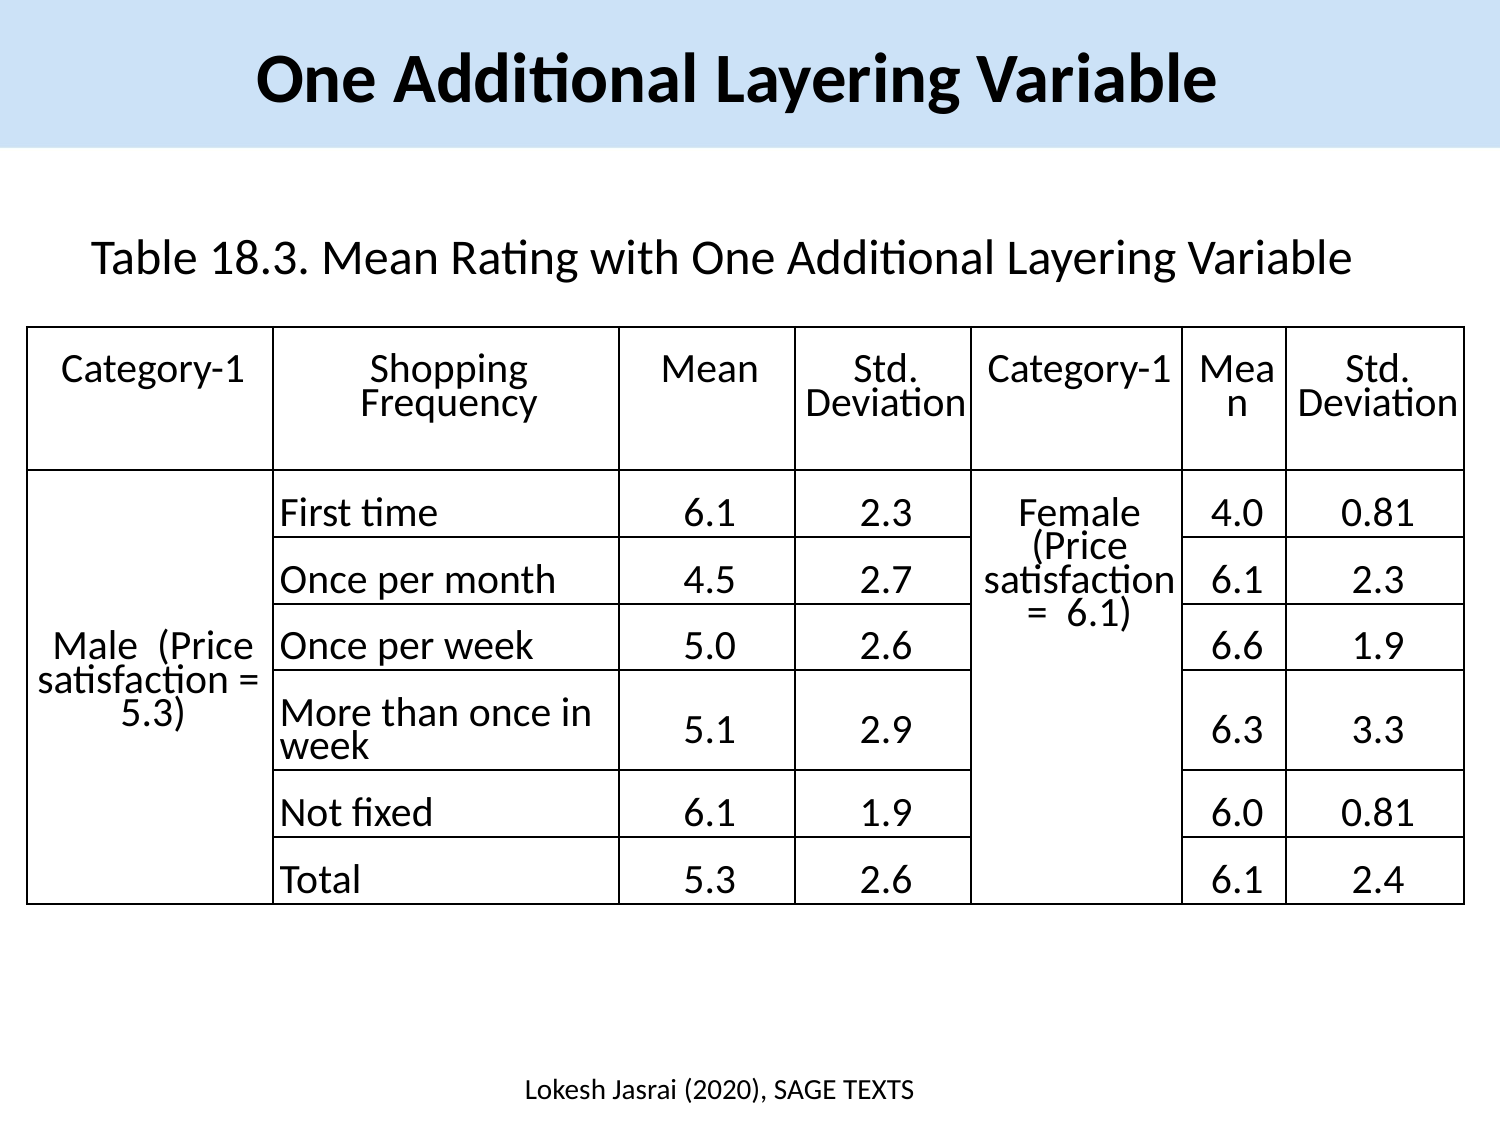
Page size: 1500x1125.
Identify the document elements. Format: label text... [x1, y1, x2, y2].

table_cell 5.1 [620, 671, 794, 769]
table_cell 6.0 [1183, 771, 1285, 836]
table_cell 6.1 [1183, 538, 1285, 603]
text_box Table 18.3. Mean Rating with One Additional Layering Variable [76, 223, 1447, 293]
table_cell Female (Price satisfaction = 6.1) [972, 471, 1181, 903]
table_header Shopping Frequency [274, 328, 618, 469]
table_cell 2.6 [796, 838, 970, 903]
table_cell 4.0 [1183, 471, 1285, 536]
table_cell 2.6 [796, 605, 970, 669]
table_cell 6.3 [1183, 671, 1285, 769]
picture [0, 0, 1500, 1125]
table_cell 0.81 [1287, 771, 1463, 836]
table_cell 2.3 [796, 471, 970, 536]
table_cell 5.0 [620, 605, 794, 669]
table_cell 1.9 [796, 771, 970, 836]
table_cell 3.3 [1287, 671, 1463, 769]
table_cell 4.5 [620, 538, 794, 603]
table_cell Not fixed [274, 771, 618, 836]
table_cell First time [274, 471, 618, 536]
table_cell Male (Price satisfaction = 5.3) [28, 471, 272, 903]
table_header Mean [620, 328, 794, 469]
table_cell 6.1 [620, 771, 794, 836]
table_header Mean [1183, 328, 1285, 469]
table_header Std. Deviation [796, 328, 970, 469]
table_cell More than once in week [274, 671, 618, 769]
table_cell 2.3 [1287, 538, 1463, 603]
table_header Std. Deviation [1287, 328, 1463, 469]
text_box One Additional Layering Variable [241, 23, 1235, 124]
table_cell Once per month [274, 538, 618, 603]
table_header Category-1 [972, 328, 1181, 469]
table_cell 6.1 [620, 471, 794, 536]
table_header Category-1 [28, 328, 272, 469]
table_cell 2.4 [1287, 838, 1463, 903]
table_cell 6.1 [1183, 838, 1285, 903]
footer Lokesh Jasrai (2020), SAGE TEXTS [452, 1063, 988, 1124]
table_cell 1.9 [1287, 605, 1463, 669]
table_cell Total [274, 838, 618, 903]
table_cell 6.6 [1183, 605, 1285, 669]
table_cell 2.7 [796, 538, 970, 603]
table_cell 2.9 [796, 671, 970, 769]
table_cell 0.81 [1287, 471, 1463, 536]
table_cell 5.3 [620, 838, 794, 903]
table_cell Once per week [274, 605, 618, 669]
